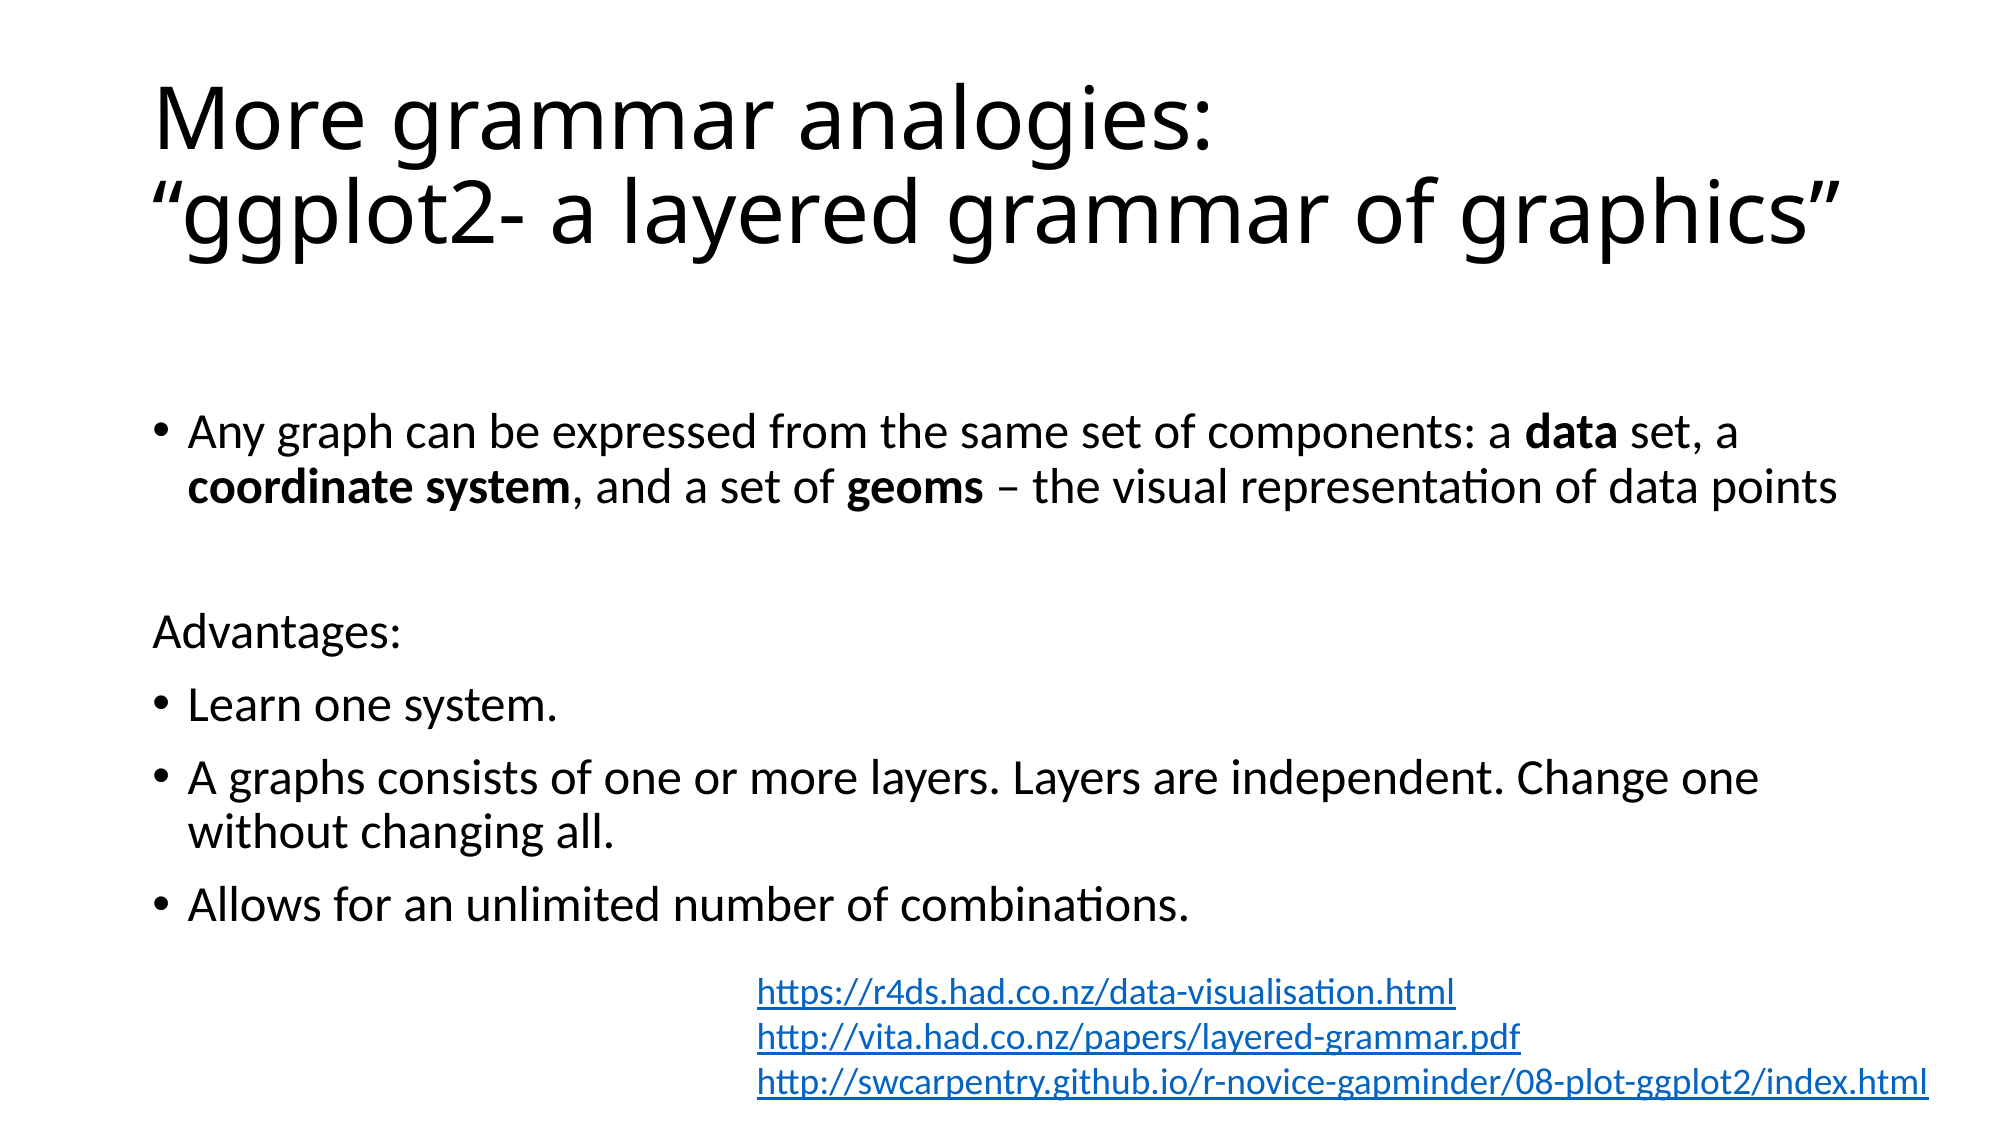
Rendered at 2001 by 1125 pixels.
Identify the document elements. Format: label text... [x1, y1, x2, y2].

title More grammar analogies: “ggplot2- a layered grammar of graphics” [137, 59, 1863, 245]
text_box https://r4ds.had.co.nz/data-visualisation.html http://vita.had.co.nz/papers/layered-grammar.pdf http://swcarpentry.github.io/r-novice-gapminder/08-plot-ggplot2/index.html [741, 959, 1944, 1110]
list Any graph can be expressed from the same set of components: a data set, a coordinate system, and a set of geoms – the visual representation of data points Advantages: Learn one system. A graphs consists of one or more layers. Layers are independent. Change one without changing all. Allows for an unlimited number of combinations. [137, 245, 1863, 960]
